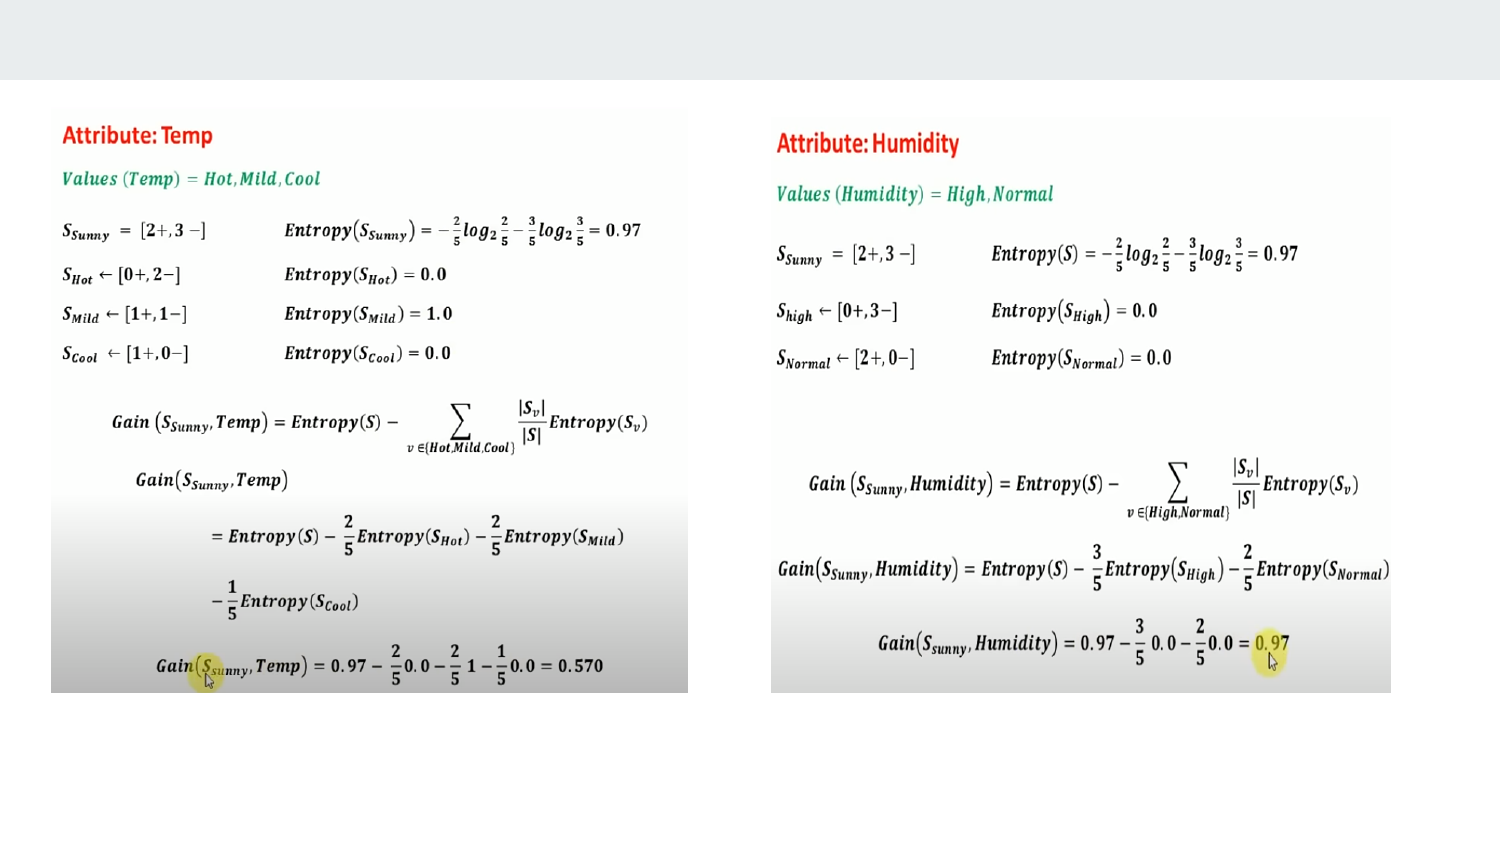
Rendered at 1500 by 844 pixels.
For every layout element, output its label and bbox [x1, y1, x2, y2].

picture [51, 107, 688, 694]
picture [770, 117, 1391, 694]
